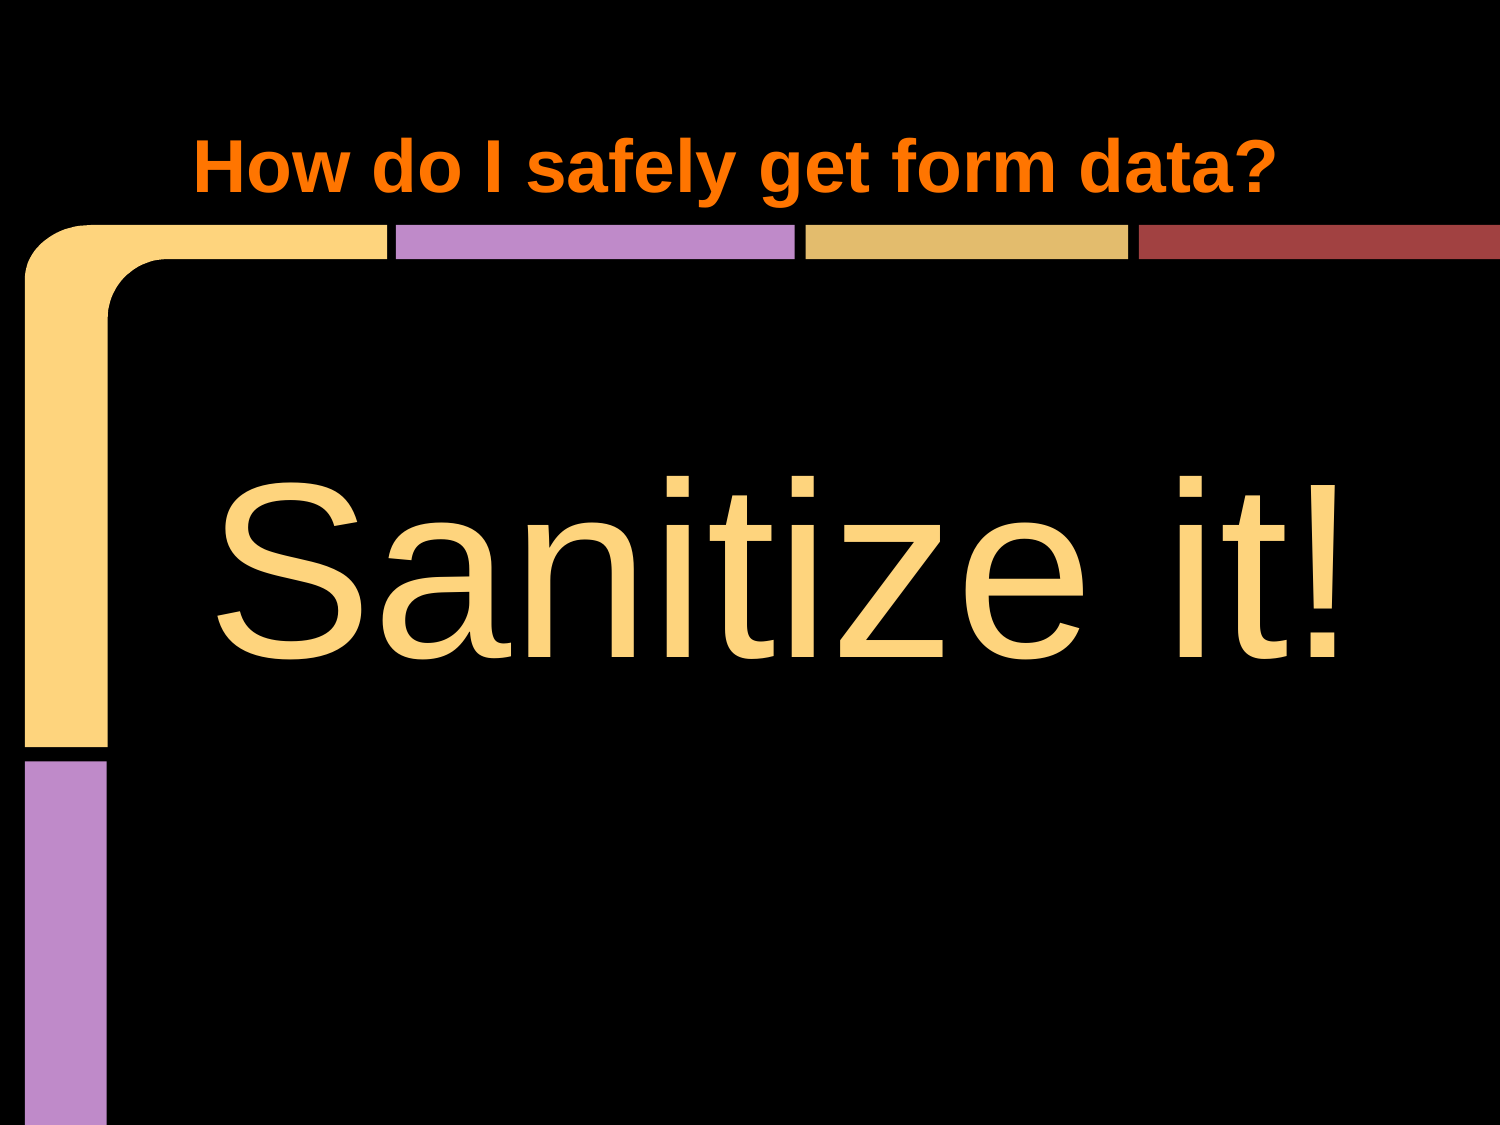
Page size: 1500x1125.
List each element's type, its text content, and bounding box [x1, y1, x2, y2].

title How do I safely get form data? [140, 35, 1425, 223]
list Sanitize it! [186, 392, 1379, 733]
